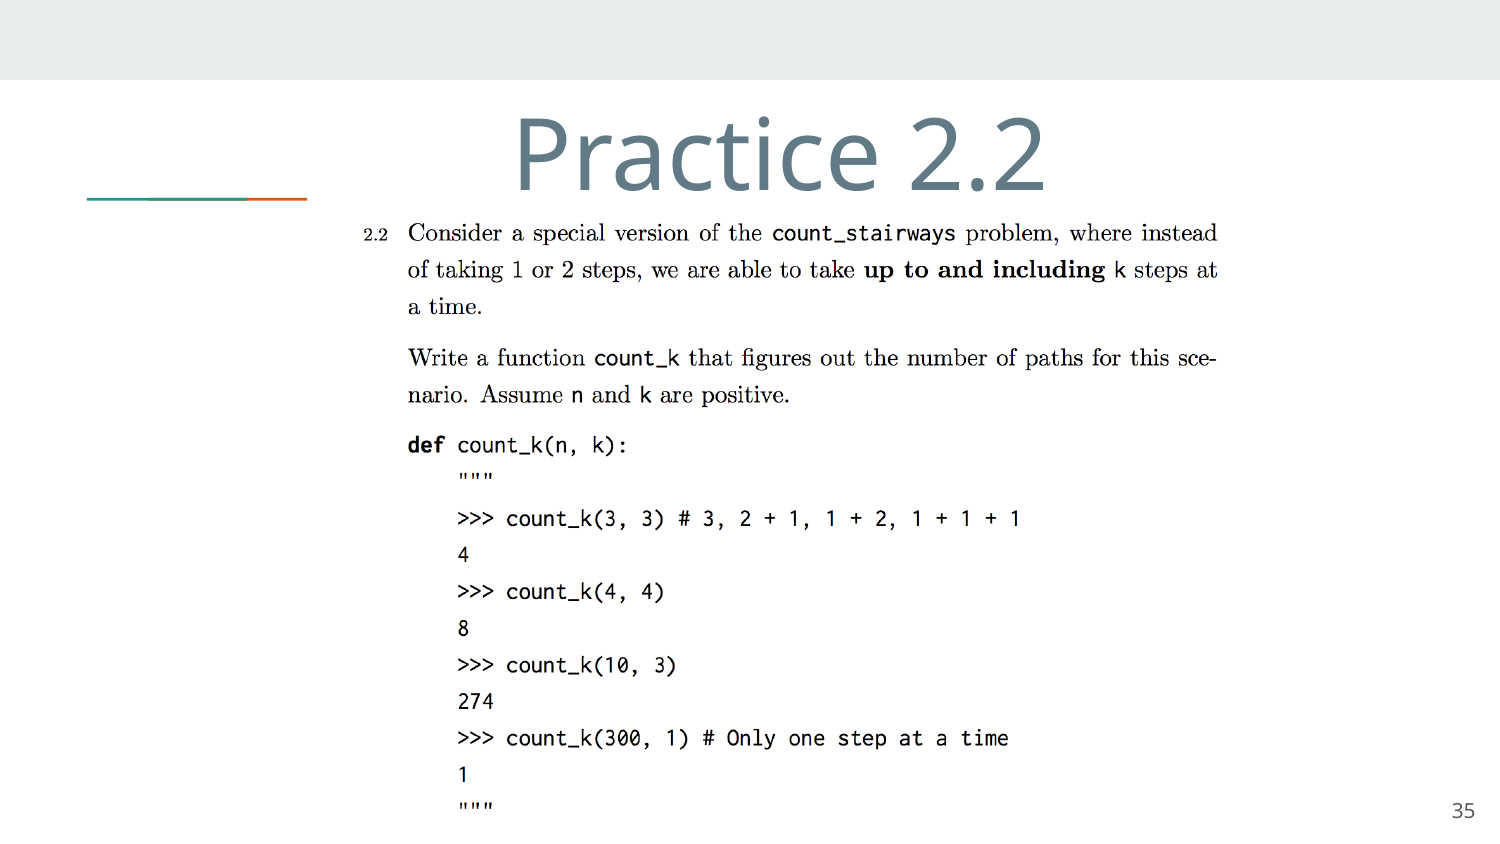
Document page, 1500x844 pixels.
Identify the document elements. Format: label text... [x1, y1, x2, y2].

picture [338, 212, 1250, 827]
slide_number ‹#› [1400, 779, 1491, 844]
title Practice 2.2 [496, 75, 1500, 181]
